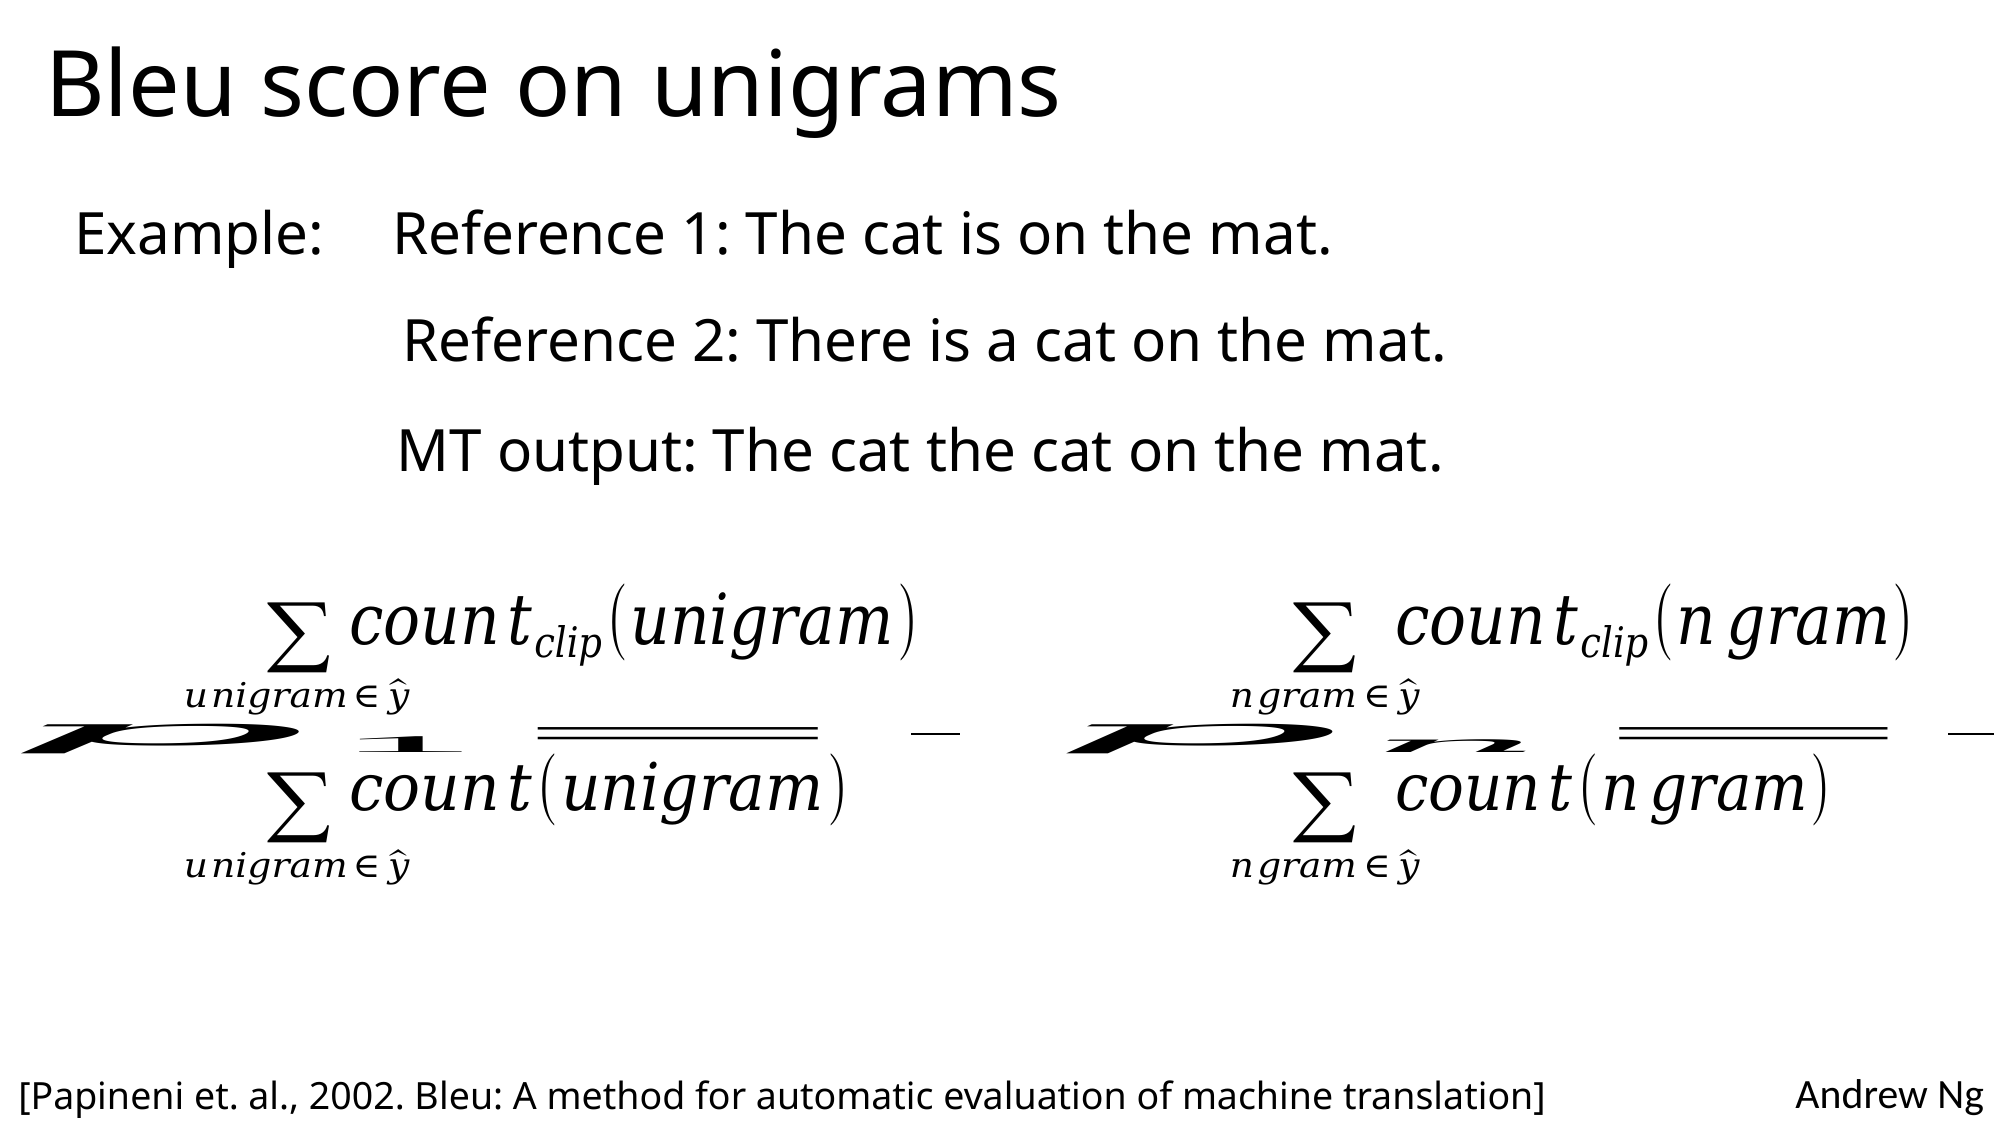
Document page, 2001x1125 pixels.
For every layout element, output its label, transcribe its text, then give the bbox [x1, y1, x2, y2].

title Bleu score on unigrams [30, 29, 2000, 248]
text_box Example: [59, 188, 377, 274]
text_box Reference 2: There is a cat on the mat. [387, 296, 1462, 381]
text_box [0, 561, 985, 886]
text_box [1046, 561, 2000, 886]
text_box MT output: The cat the cat on the mat. [381, 406, 1459, 491]
text_box Reference 1: The cat is on the mat. [377, 188, 1348, 274]
text_box [Papineni et. al., 2002. Bleu: A method for automatic evaluation of machine translation] [3, 1064, 1563, 1125]
